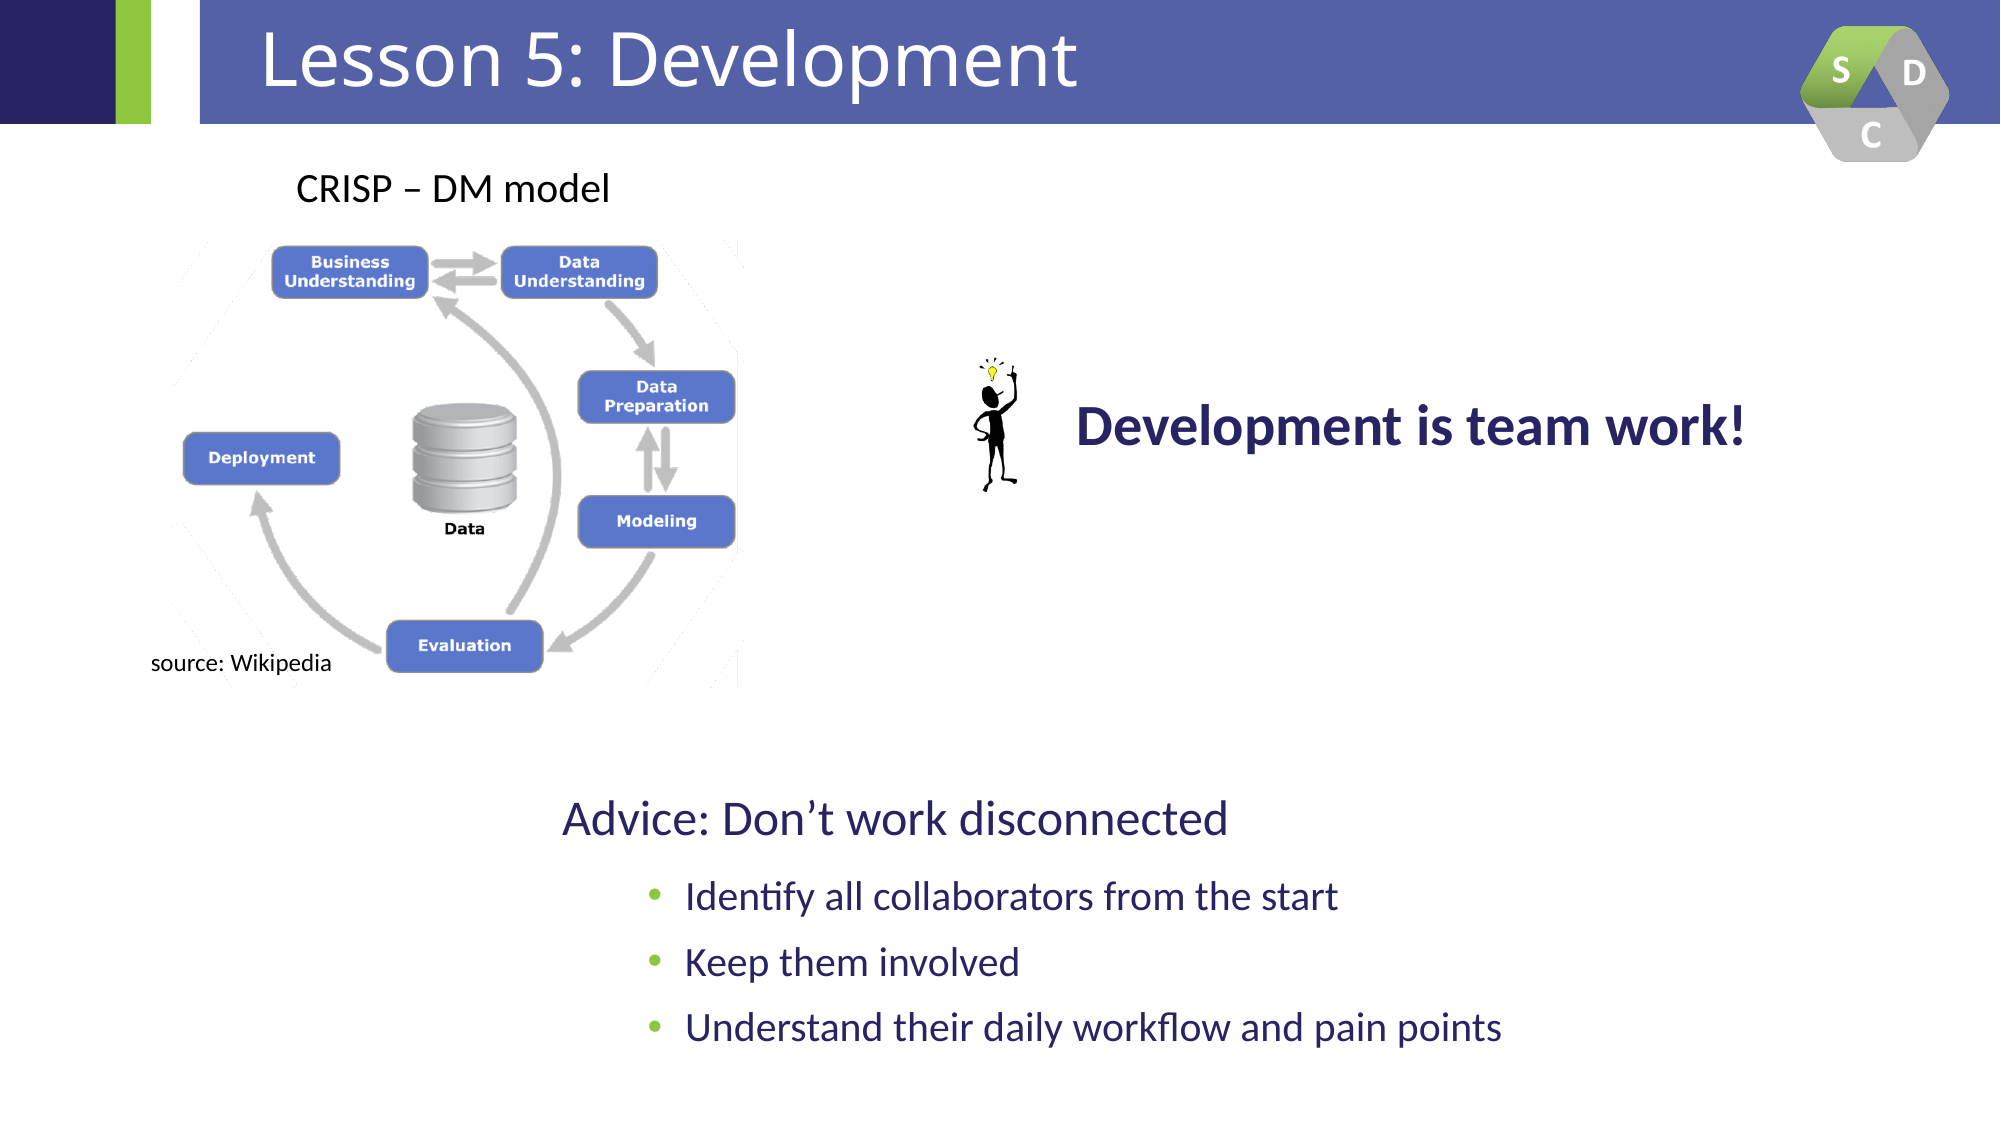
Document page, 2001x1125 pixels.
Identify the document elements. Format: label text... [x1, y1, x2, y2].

text_box Development is team work! [1062, 387, 1813, 463]
text_box Advice: Don’t work disconnected [547, 784, 1380, 883]
picture [1799, 26, 1951, 182]
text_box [134, 153, 745, 688]
title Lesson 5: Development [200, 0, 2000, 124]
picture [928, 357, 1062, 492]
list Identify all collaborators from the start Keep them involved Understand their daily workflow and pain points [632, 866, 1611, 1094]
